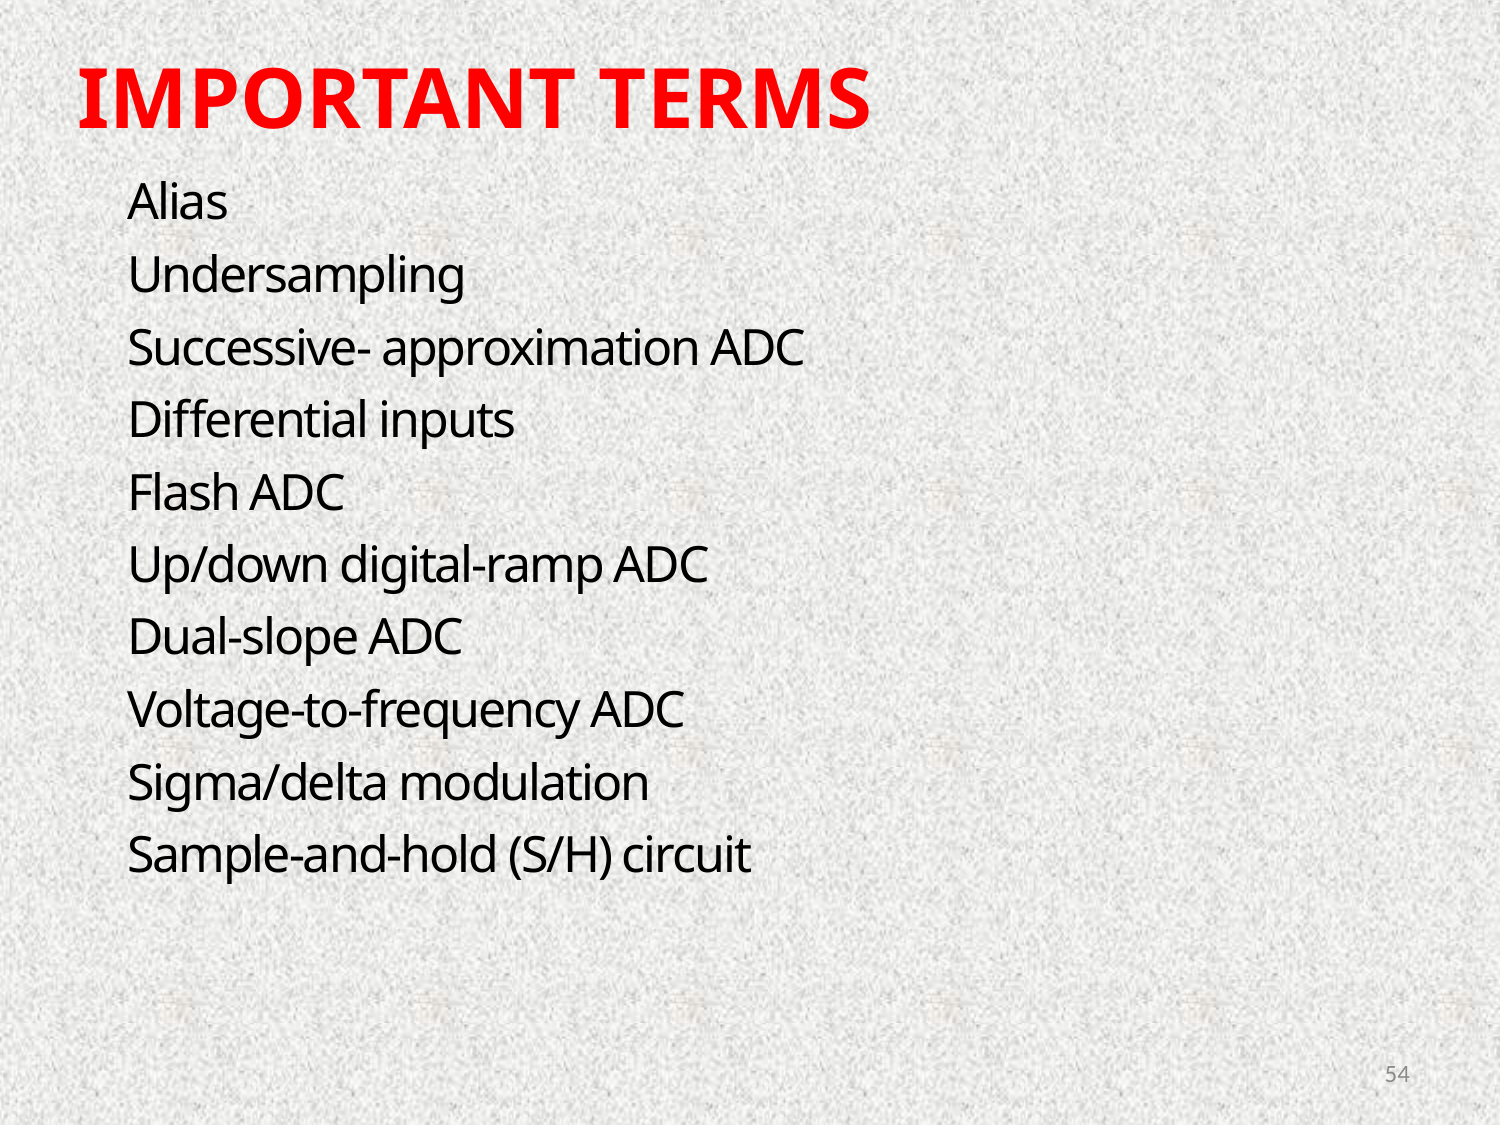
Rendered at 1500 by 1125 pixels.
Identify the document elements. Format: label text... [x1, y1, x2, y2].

text_box Alias Undersampling Successive- approximation ADC Differential inputs Flash ADC Up/down digital-ramp ADC Dual-slope ADC Voltage-to-frequency ADC Sigma/delta modulation Sample-and-hold (S/H) circuit [112, 162, 1500, 890]
text_box IMPORTANT TERMS [62, 37, 1288, 153]
slide_number 54 [1074, 1042, 1425, 1103]
picture [0, 0, 1500, 1125]
